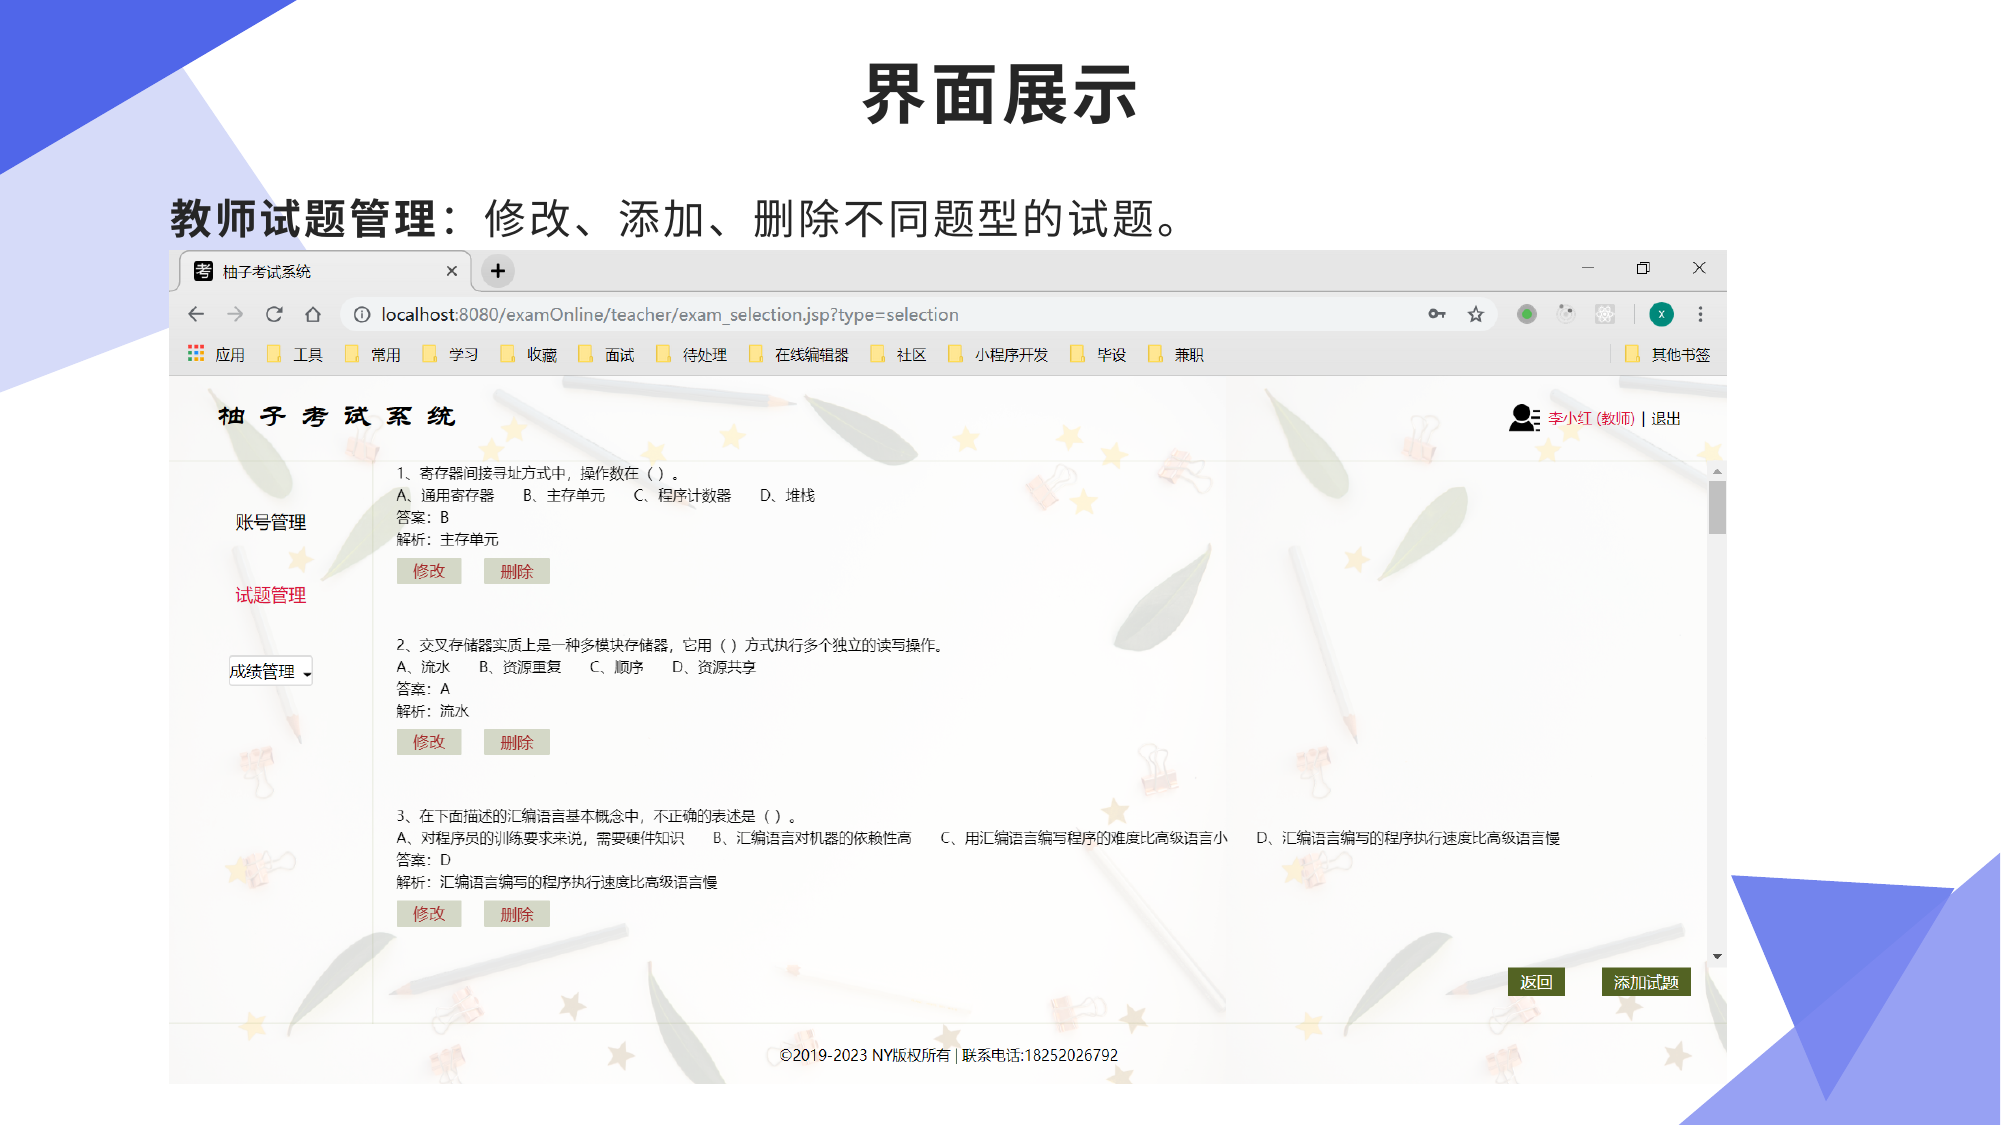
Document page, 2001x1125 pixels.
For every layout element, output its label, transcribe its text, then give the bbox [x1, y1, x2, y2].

title 界面展示 [109, 43, 1891, 146]
list 教师试题管理：修改、添加、删除不同题型的试题。 [155, 175, 1891, 1100]
picture [169, 250, 1727, 1084]
